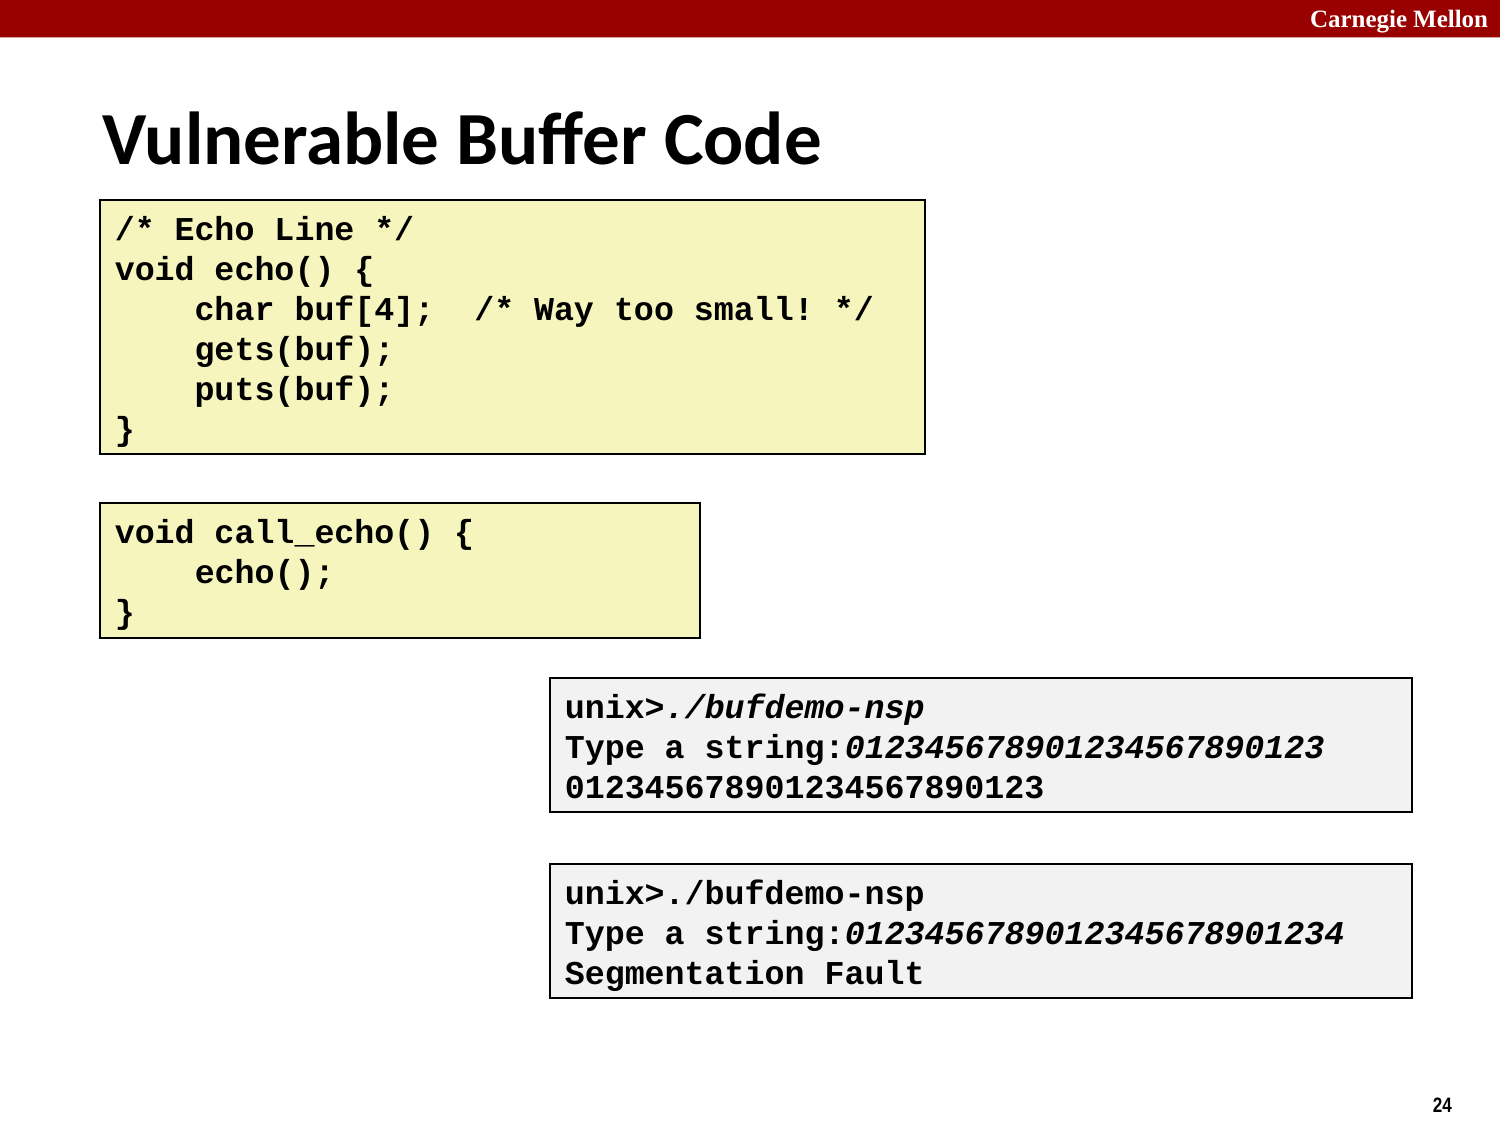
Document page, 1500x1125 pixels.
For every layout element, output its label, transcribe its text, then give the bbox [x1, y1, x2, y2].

text_box unix>./bufdemo-nsp Type a string:012345678901234567890123 012345678901234567890123 [549, 678, 1413, 813]
text_box void call_echo() { echo(); } [99, 503, 700, 638]
text_box /* Echo Line */ void echo() { char buf[4]; /* Way too small! */ gets(buf); puts(buf); } [99, 199, 925, 454]
text_box unix>./bufdemo-nsp Type a string:0123456789012345678901234 Segmentation Fault [549, 863, 1413, 999]
title Vulnerable Buffer Code [87, 87, 1140, 182]
